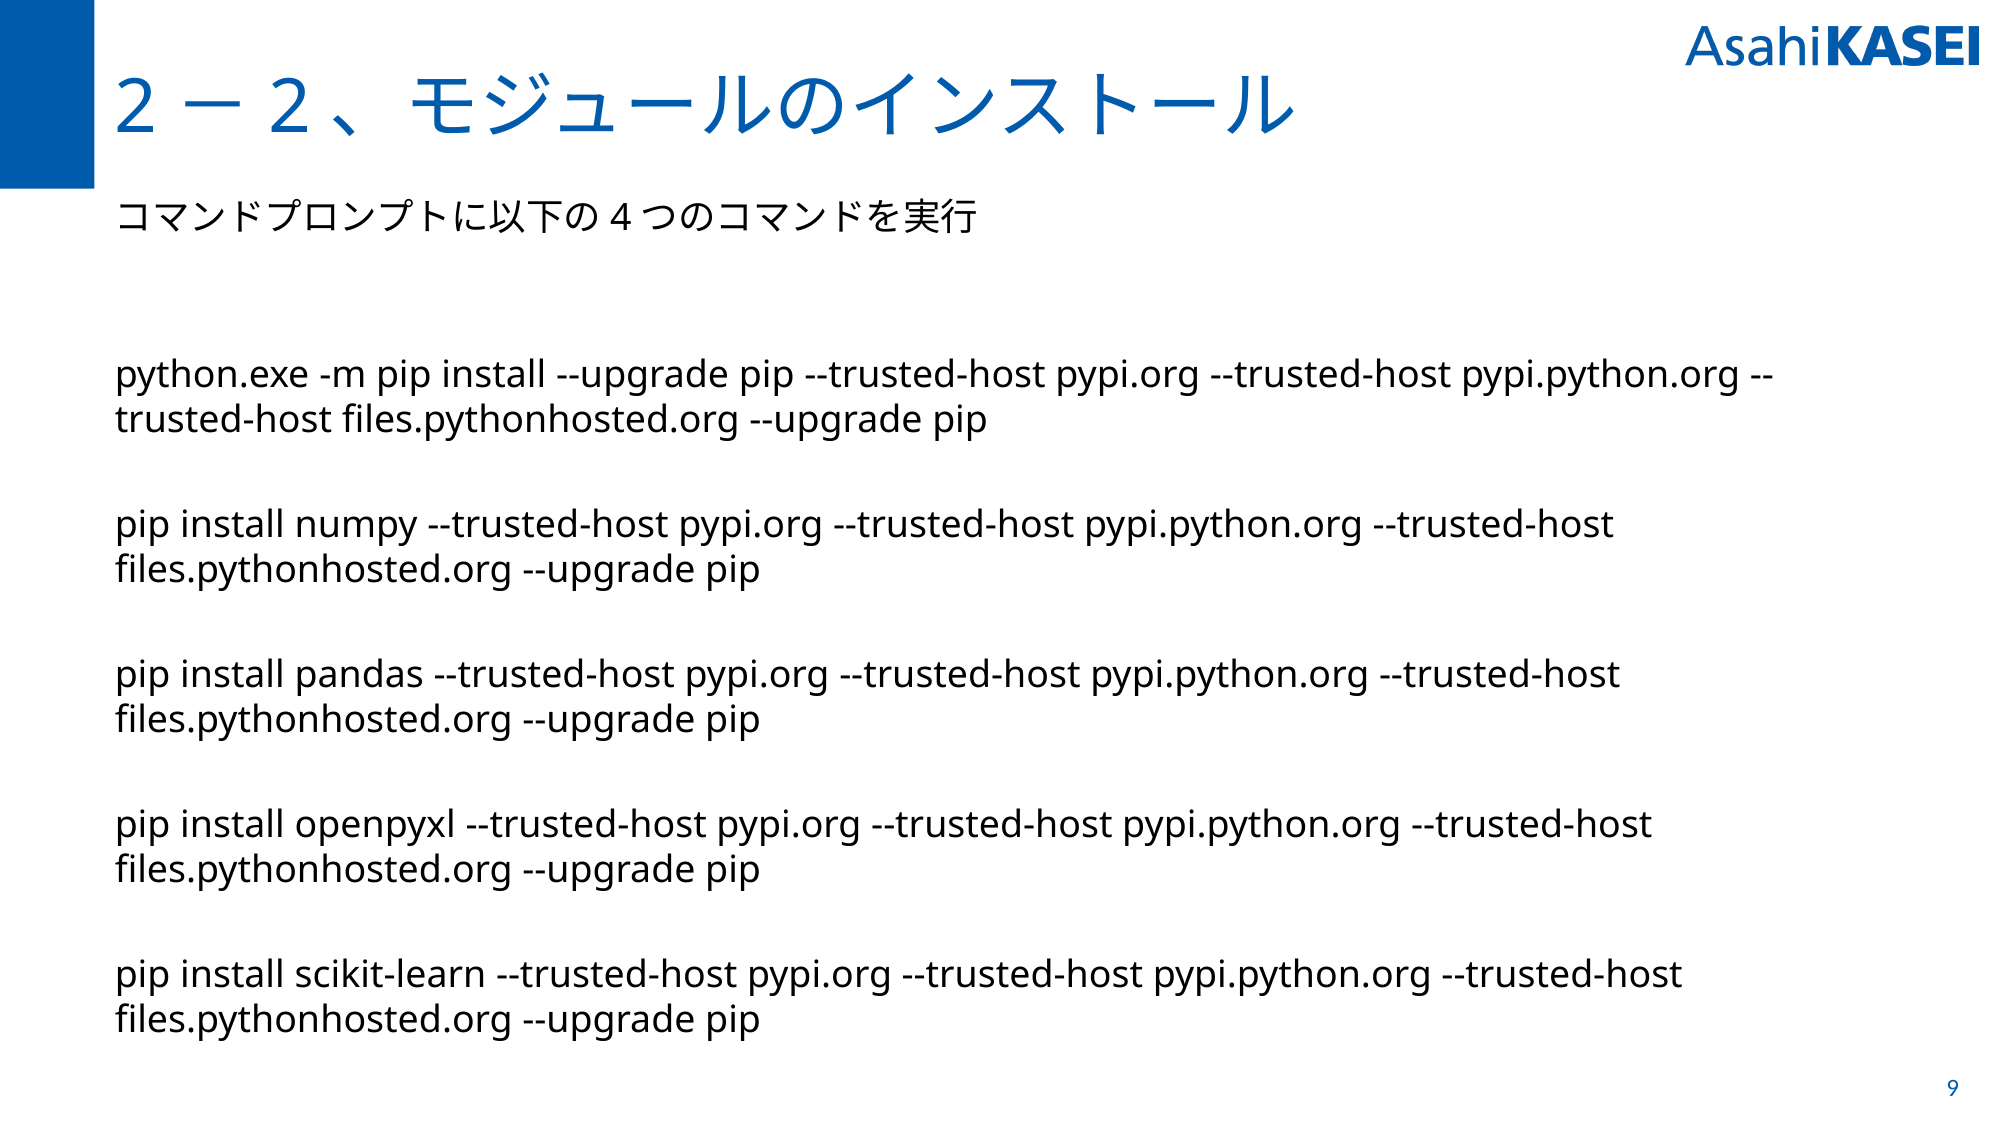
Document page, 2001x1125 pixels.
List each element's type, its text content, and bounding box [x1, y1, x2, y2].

title 2－2、モジュールのインストール [99, 38, 1900, 155]
list コマンドプロンプトに以下の4つのコマンドを実行 python.exe -m pip install --upgrade pip --trusted-host pypi.org --trusted-host pypi.python.org --trusted-host files.pythonhosted.org --upgrade pip pip install numpy --trusted-host pypi.org --trusted-host pypi.python.org --trusted-host files.pythonhosted.org --upgrade pip pip install pandas --trusted-host pypi.org --trusted-host pypi.python.org --trusted-host files.pythonhosted.org --upgrade pip pip install openpyxl --trusted-host pypi.org --trusted-host pypi.python.org --trusted-host files.pythonhosted.org --upgrade pip pip install scikit-learn --trusted-host pypi.org --trusted-host pypi.python.org --trusted-host files.pythonhosted.org --upgrade pip [99, 185, 1900, 953]
picture [1685, 25, 1979, 66]
